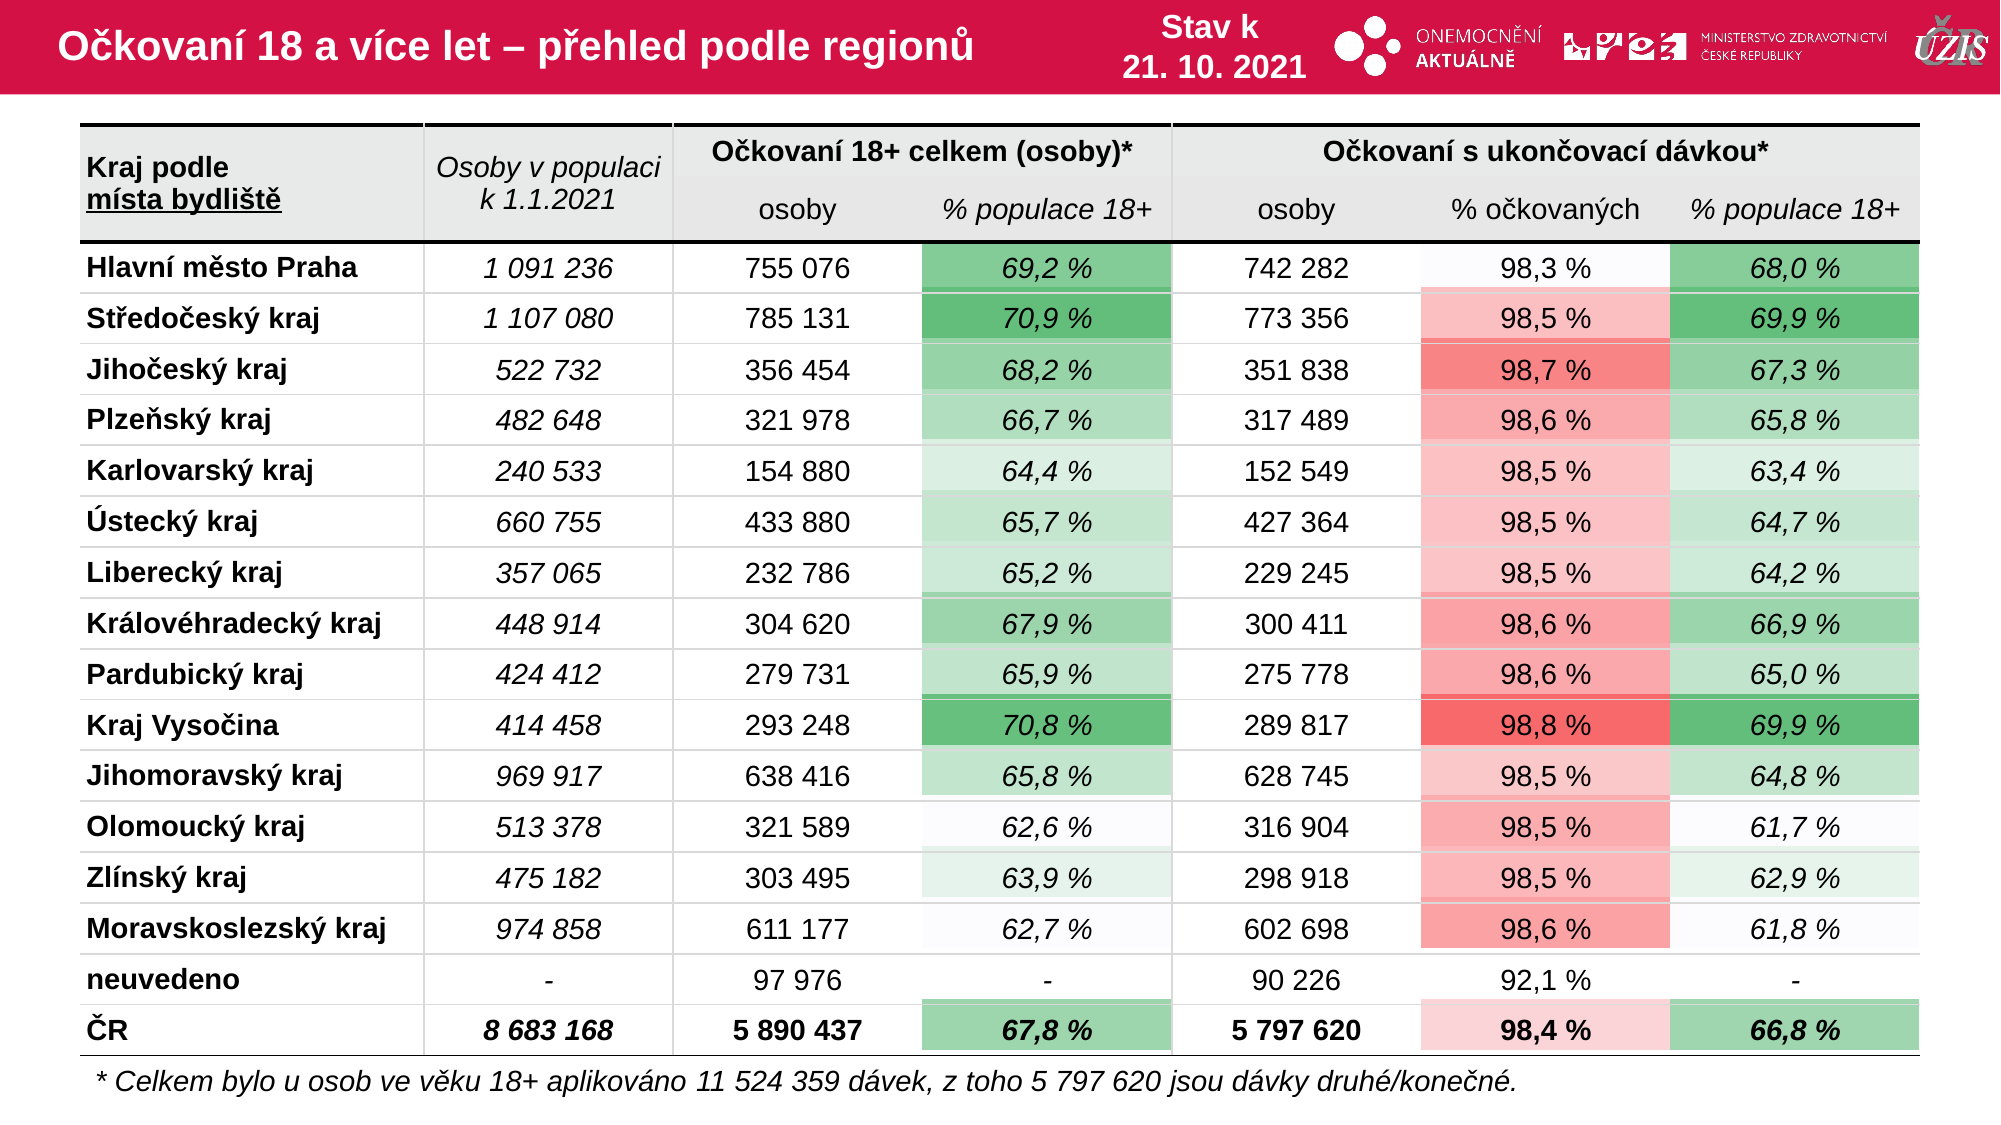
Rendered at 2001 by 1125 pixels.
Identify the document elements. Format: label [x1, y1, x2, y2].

table_cell [425, 294, 672, 343]
table_cell [1173, 344, 1920, 394]
table_cell [1173, 244, 1920, 292]
table_cell [674, 1005, 1171, 1055]
table_cell [1173, 904, 1920, 953]
table_header [1173, 127, 1920, 176]
table_cell [1173, 497, 1920, 546]
table_cell [425, 853, 672, 902]
table_cell [80, 395, 423, 444]
table_cell [425, 802, 672, 851]
table_cell [425, 751, 672, 800]
table_cell [425, 650, 672, 699]
table_cell [674, 904, 1171, 953]
table_cell [1173, 548, 1920, 597]
picture [1341, 16, 1542, 76]
table_cell [674, 244, 1171, 292]
table_header [425, 127, 672, 240]
table_cell [1173, 599, 1920, 648]
table_cell [674, 802, 1171, 851]
table_cell [80, 650, 423, 699]
table_header [80, 127, 423, 240]
table_cell [1173, 294, 1920, 343]
table_cell [1173, 700, 1920, 749]
table_cell [425, 599, 672, 648]
table_cell [674, 700, 1171, 749]
table_cell [1173, 395, 1920, 444]
table_cell [674, 751, 1171, 800]
table_cell [80, 497, 423, 546]
title [42, 0, 1262, 95]
text_box [1088, 0, 1341, 93]
table_cell [425, 395, 672, 444]
table_cell [1173, 1005, 1920, 1055]
table_cell [1173, 853, 1920, 902]
table_cell [425, 700, 672, 749]
table_cell [674, 548, 1171, 597]
table_cell [1173, 446, 1920, 495]
table_header [674, 127, 1171, 176]
table_cell [80, 344, 423, 394]
picture [1915, 15, 1989, 66]
table_cell [674, 395, 1171, 444]
table_cell [80, 294, 423, 343]
text_box [80, 1055, 1871, 1105]
table_cell [674, 853, 1171, 902]
table_cell [425, 955, 672, 1004]
table_cell [80, 700, 423, 749]
table_cell [425, 244, 672, 292]
table_cell [1173, 751, 1920, 800]
table_cell [1173, 176, 1920, 240]
table_cell [674, 955, 1171, 1004]
table_cell [80, 853, 423, 902]
table_cell [80, 802, 423, 851]
table_cell [425, 1005, 672, 1055]
table_cell [80, 751, 423, 800]
table_cell [425, 904, 672, 953]
table_cell [80, 1005, 423, 1055]
table_cell [1173, 955, 1920, 1004]
table_cell [674, 446, 1171, 495]
table_cell [80, 599, 423, 648]
table_cell [674, 176, 1171, 240]
table_cell [80, 244, 423, 292]
table_cell [1173, 650, 1920, 699]
table_cell [425, 446, 672, 495]
table_cell [674, 650, 1171, 699]
table_cell [80, 904, 423, 953]
table_cell [80, 955, 423, 1004]
picture [1563, 31, 1888, 60]
table_cell [425, 344, 672, 394]
table_cell [1173, 802, 1920, 851]
table_cell [425, 497, 672, 546]
table_cell [674, 599, 1171, 648]
table_cell [674, 294, 1171, 343]
table_cell [80, 446, 423, 495]
table_cell [674, 344, 1171, 394]
table_cell [425, 548, 672, 597]
table_cell [674, 497, 1171, 546]
table_cell [80, 548, 423, 597]
